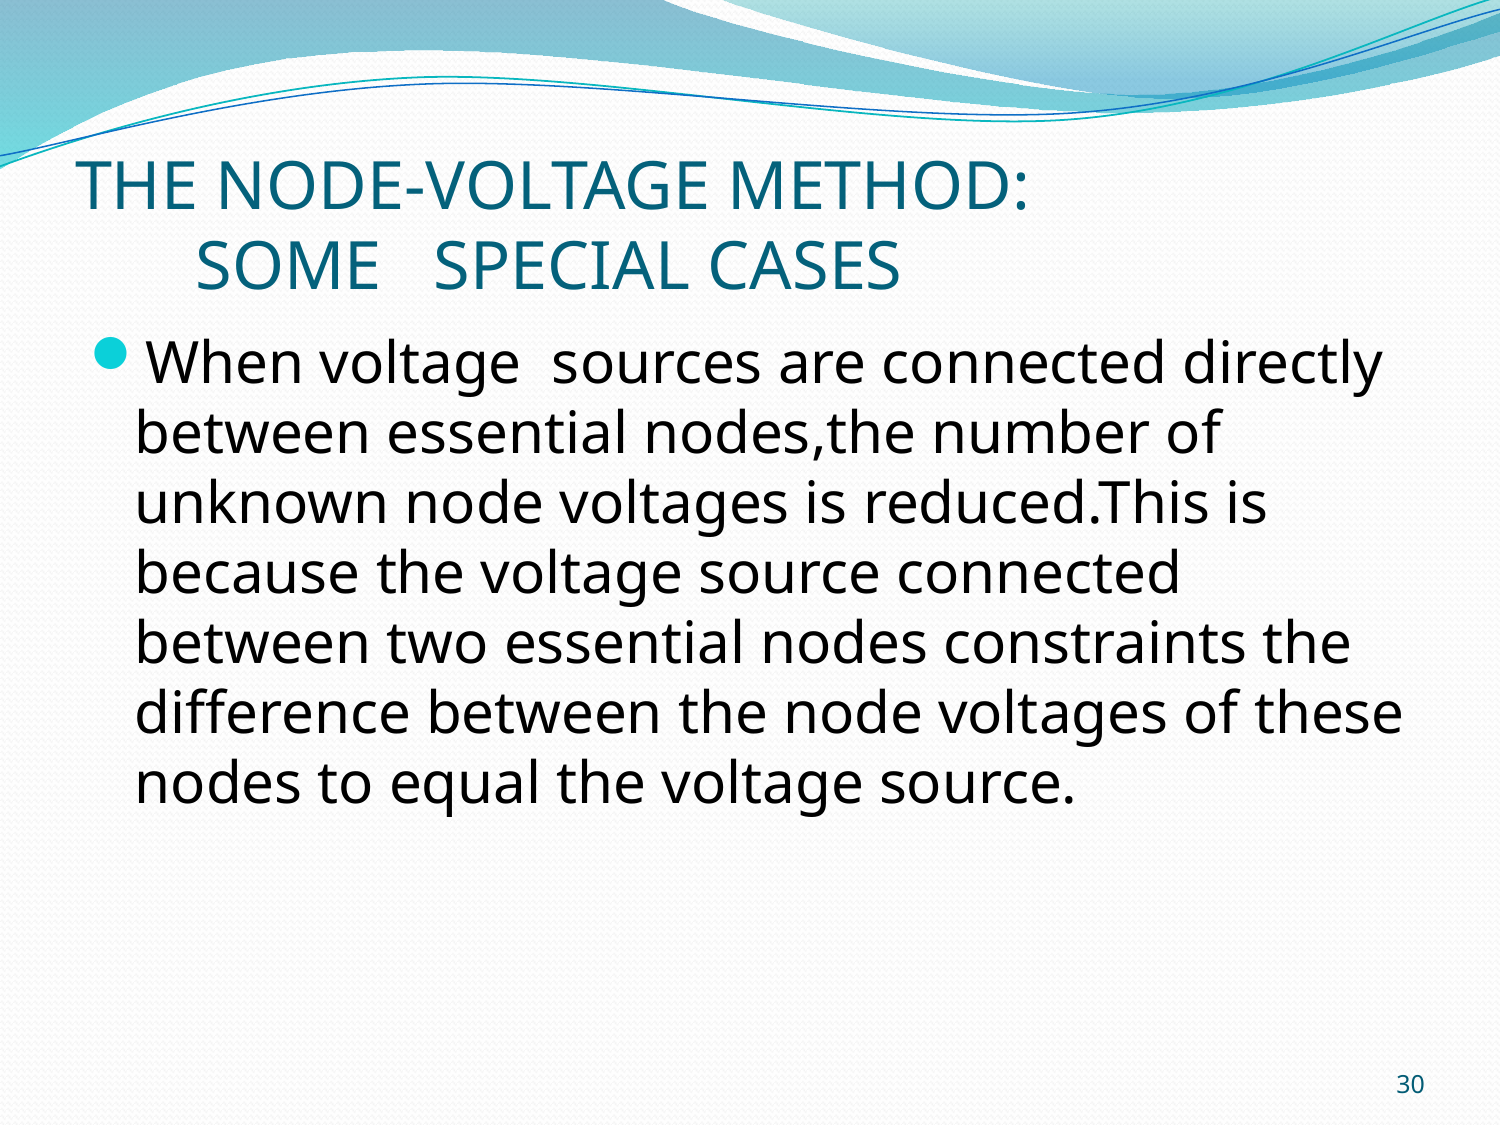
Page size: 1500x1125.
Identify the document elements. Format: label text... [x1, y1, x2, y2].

title THE NODE-VOLTAGE METHOD: SOME SPECIAL CASES [75, 115, 1425, 303]
slide_number 30 [1299, 1042, 1425, 1103]
list When voltage sources are connected directly between essential nodes,the number of unknown node voltages is reduced.This is because the voltage source connected between two essential nodes constraints the difference between the node voltages of these nodes to equal the voltage source. [75, 317, 1425, 1038]
